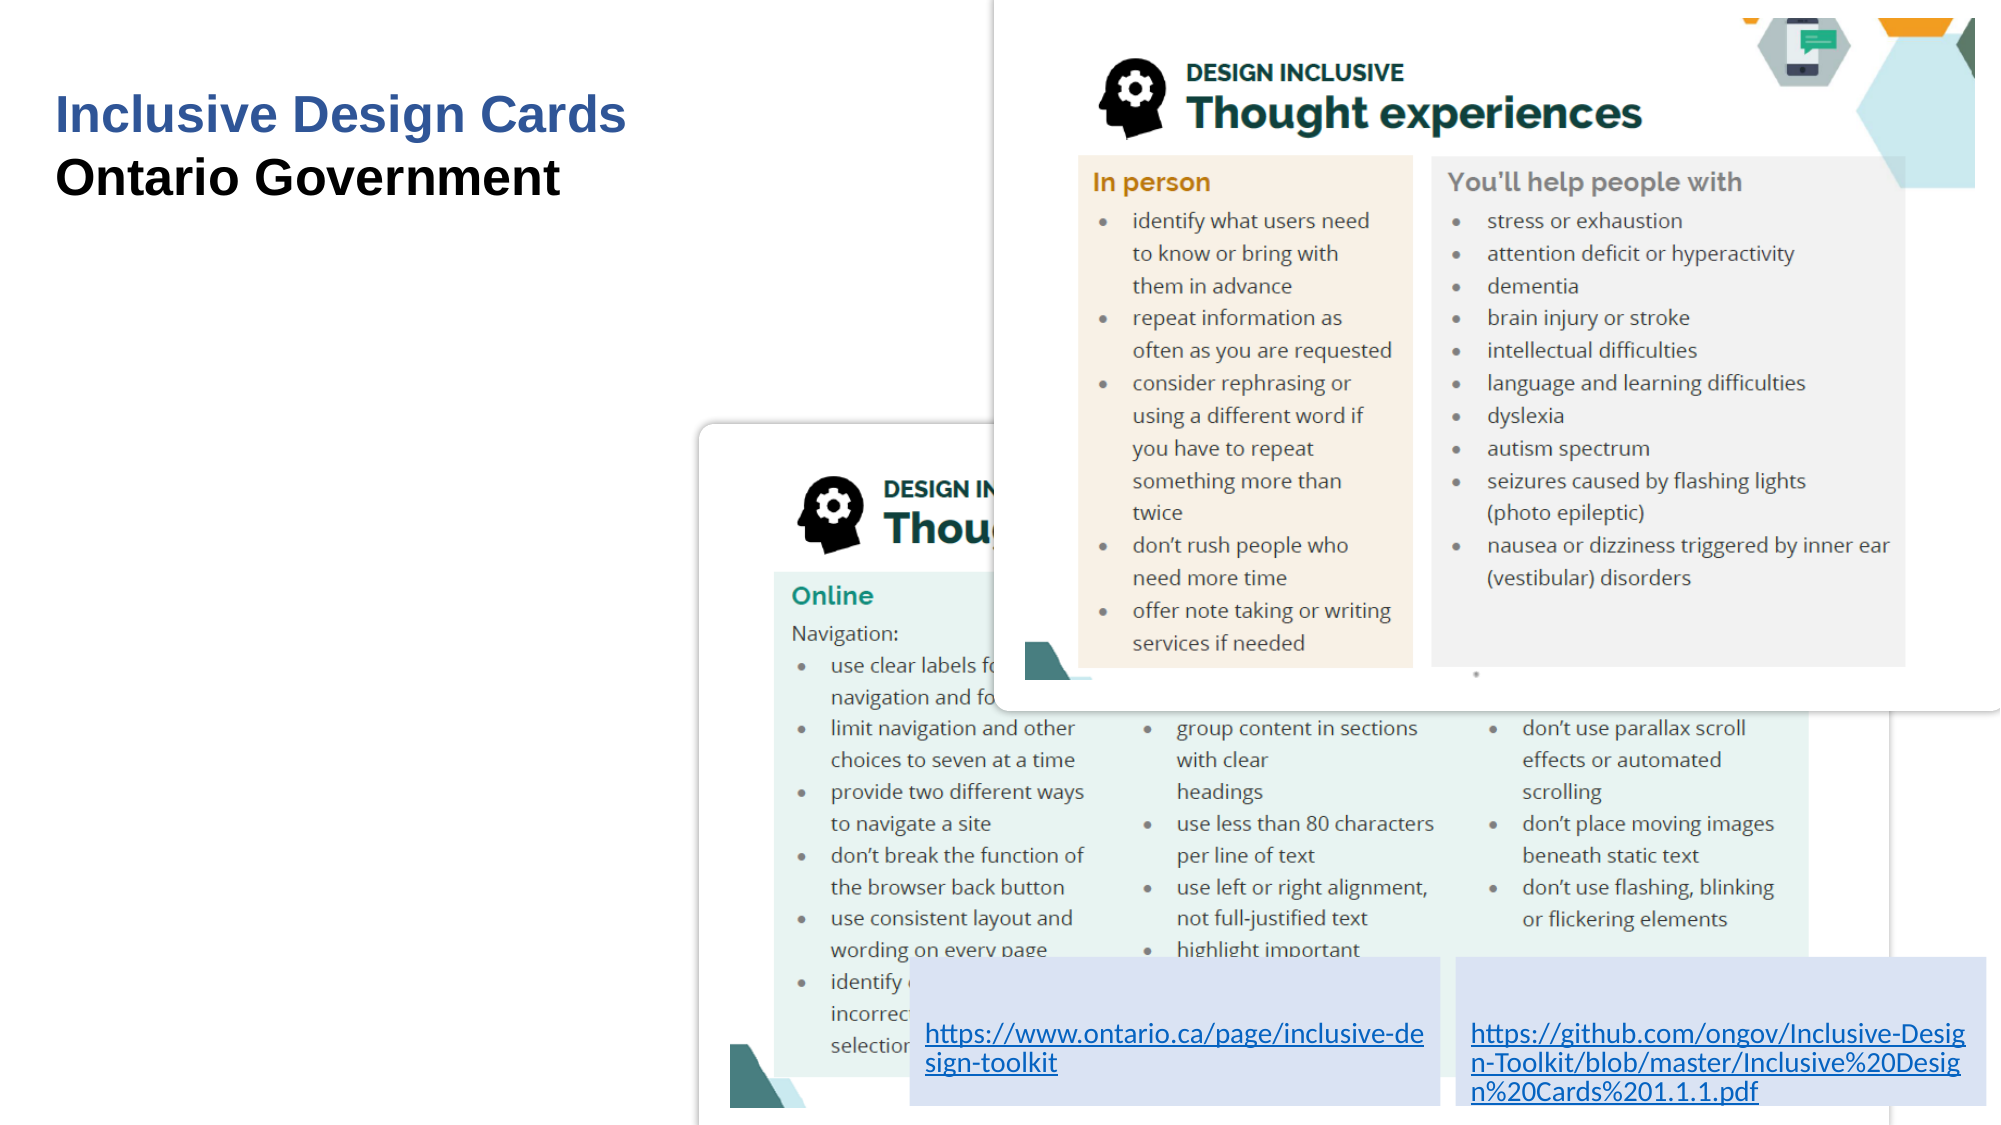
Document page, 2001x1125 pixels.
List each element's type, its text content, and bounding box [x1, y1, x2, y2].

text_box https://github.com/ongov/Inclusive-Design-Toolkit/blob/master/Inclusive%20Design%20Cards%201.1.1.pdf [1858, 956, 1987, 1107]
text_box Inclusive Design Cards Ontario Government [40, 73, 749, 304]
picture [729, 17, 1976, 1109]
